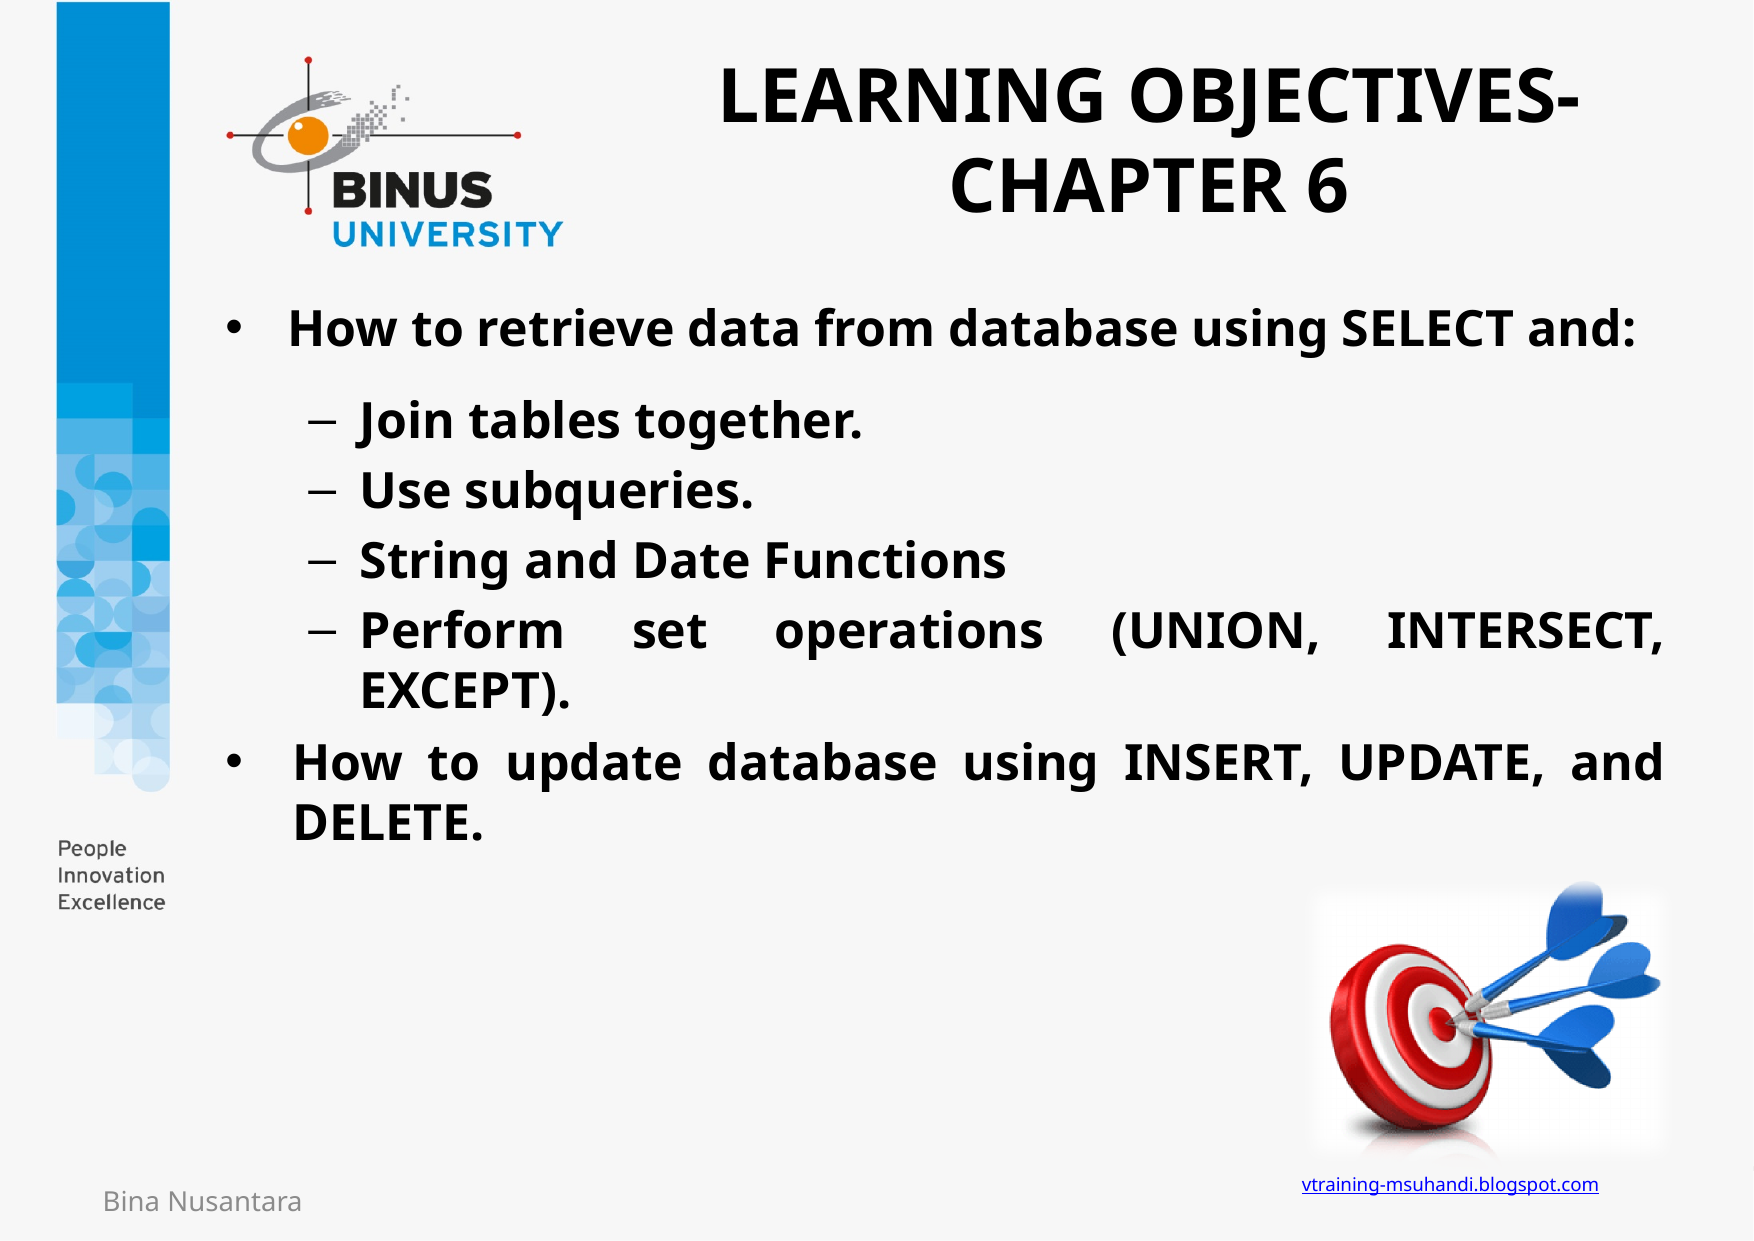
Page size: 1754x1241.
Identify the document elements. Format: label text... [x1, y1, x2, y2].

text_box vtraining-msuhandi.blogspot.com [1287, 1165, 1614, 1206]
text_box How to retrieve data from database using SELECT and: Join tables together. Use subqueries. String and Date Functions Perform set operations (UNION, INTERSECT, EXCEPT). How to update database using INSERT, UPDATE, and DELETE. [210, 289, 1681, 967]
slide_number Bina Nusantara [87, 1167, 497, 1234]
picture [0, 0, 1754, 1170]
text_box LEARNING OBJECTIVES-CHAPTER 6 [543, 39, 1754, 150]
